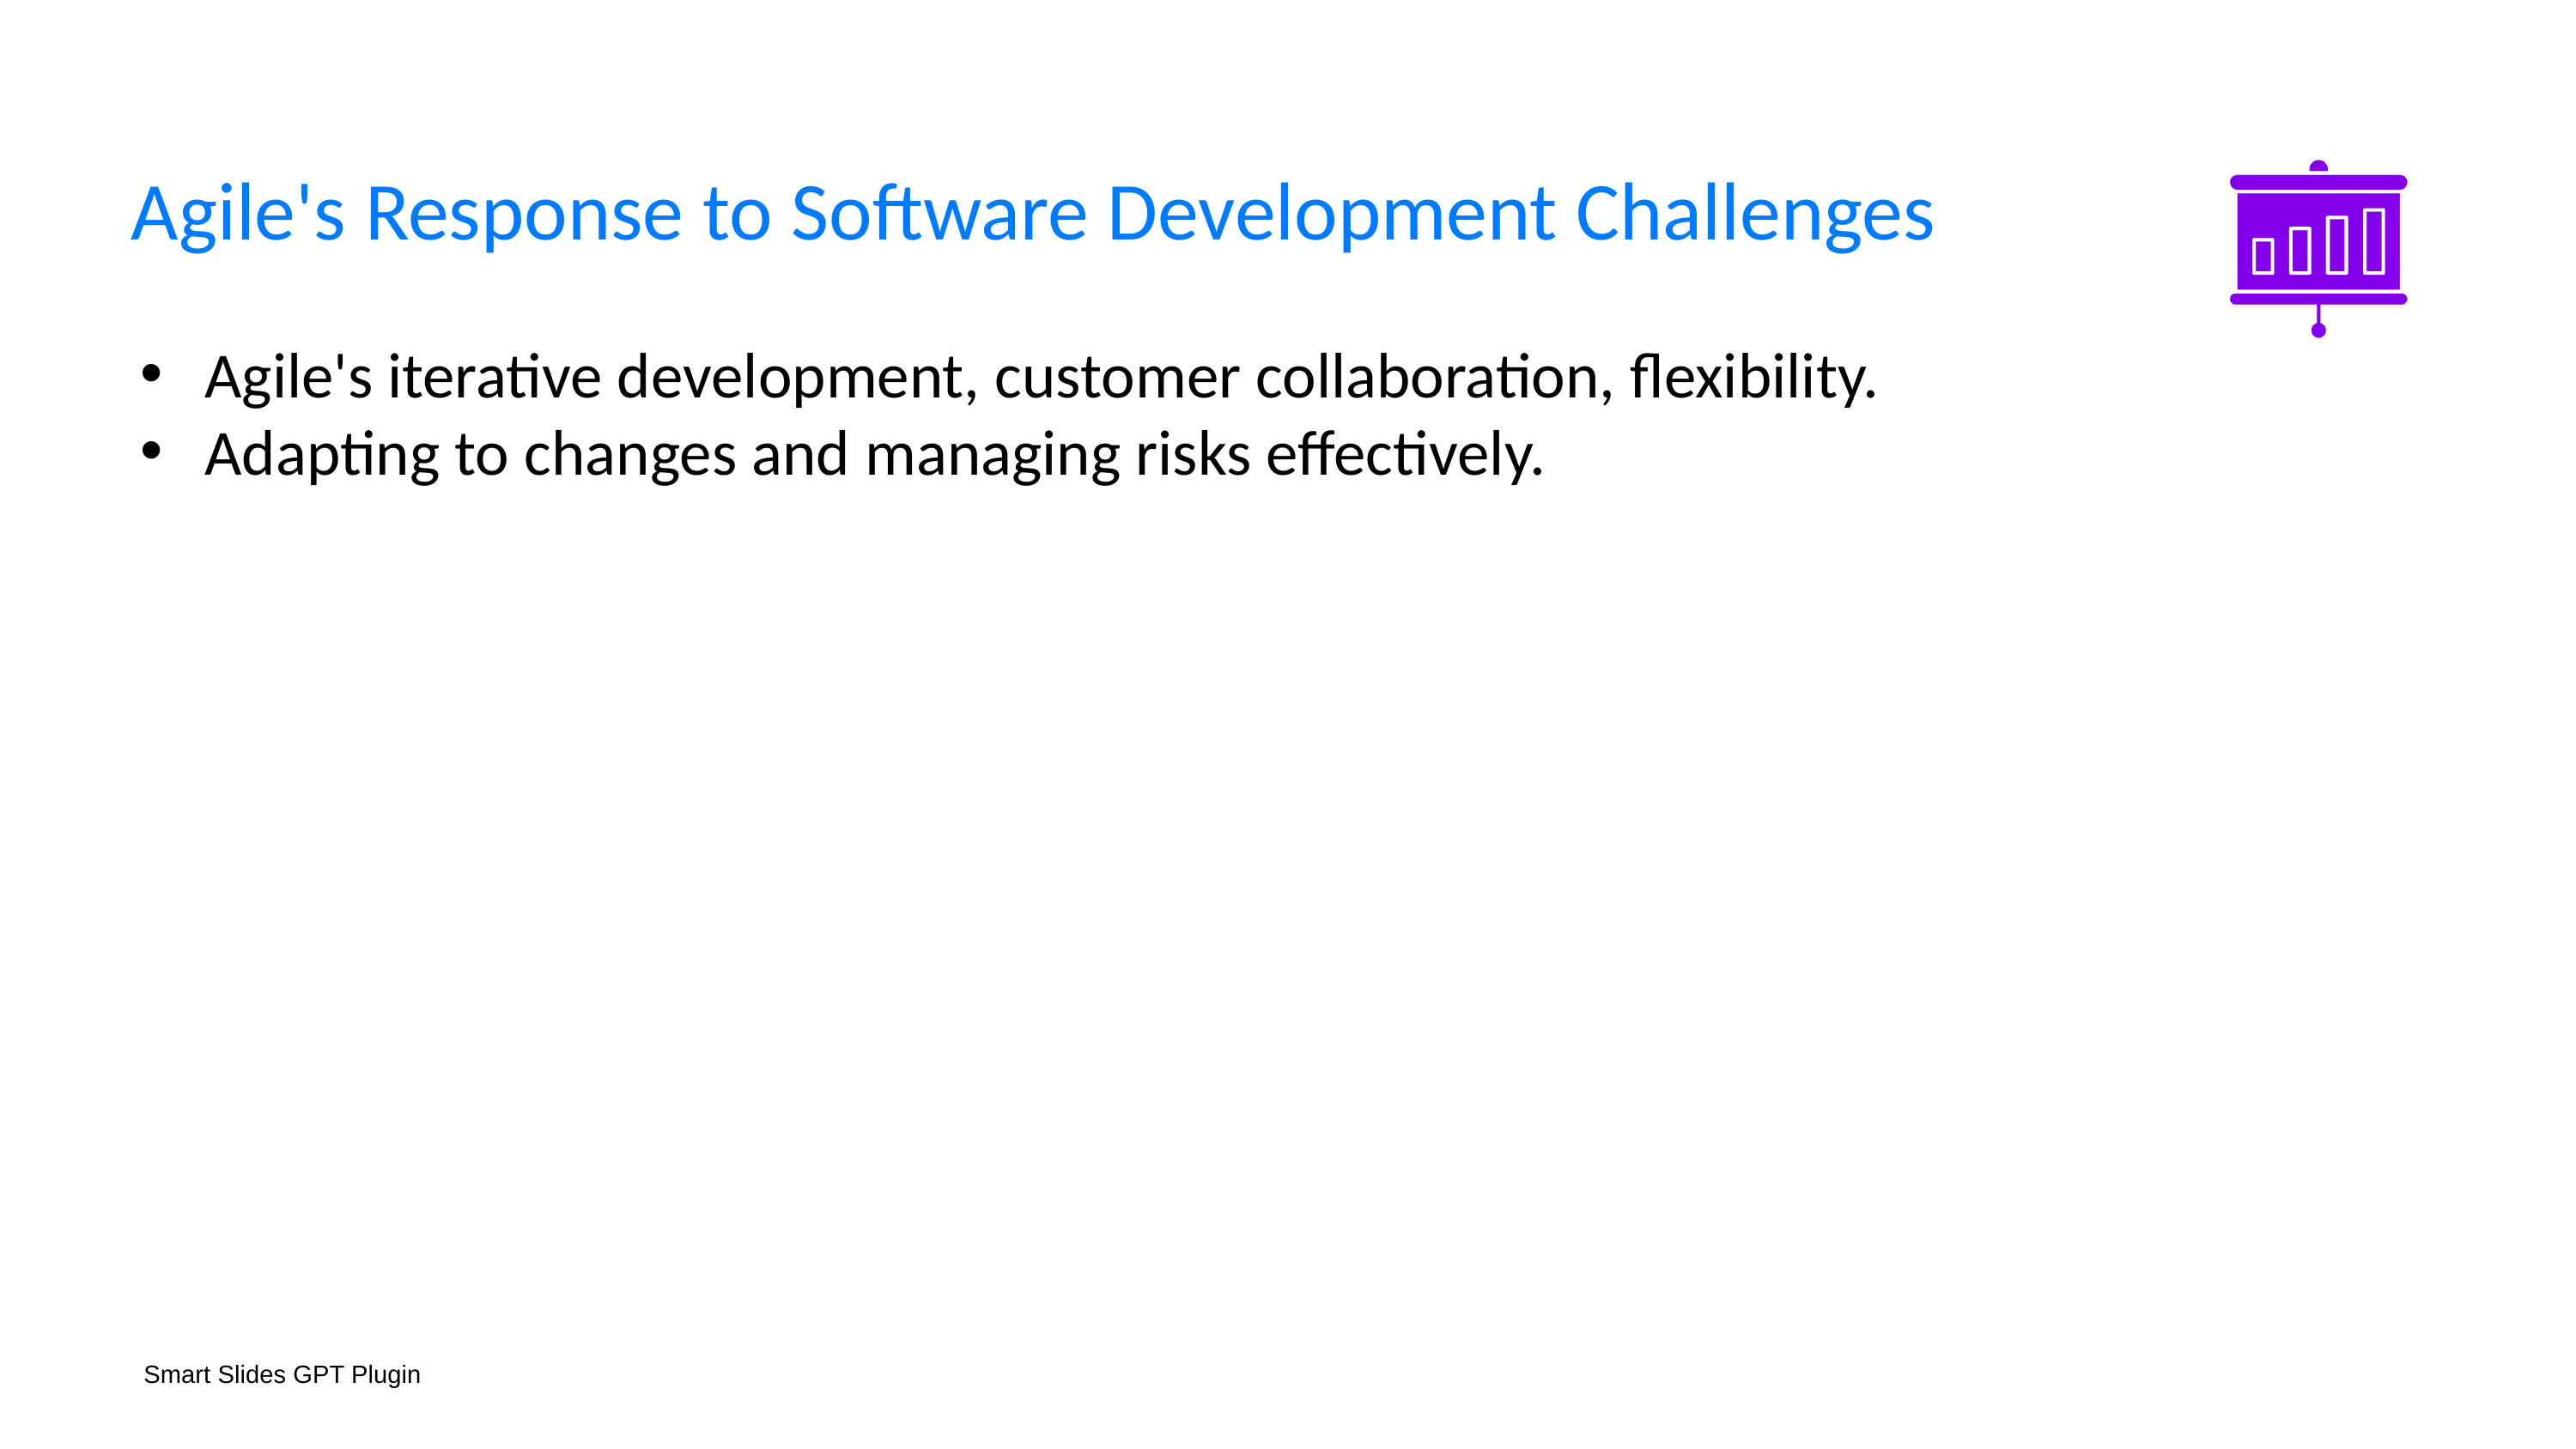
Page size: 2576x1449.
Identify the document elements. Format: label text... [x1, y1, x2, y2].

list Agile's iterative development, customer collaboration, flexibility. Adapting to changes and managing risks effectively. [129, 320, 2098, 1352]
title Agile's Response to Software Development Challenges [131, 144, 2099, 283]
picture [2189, 144, 2447, 382]
